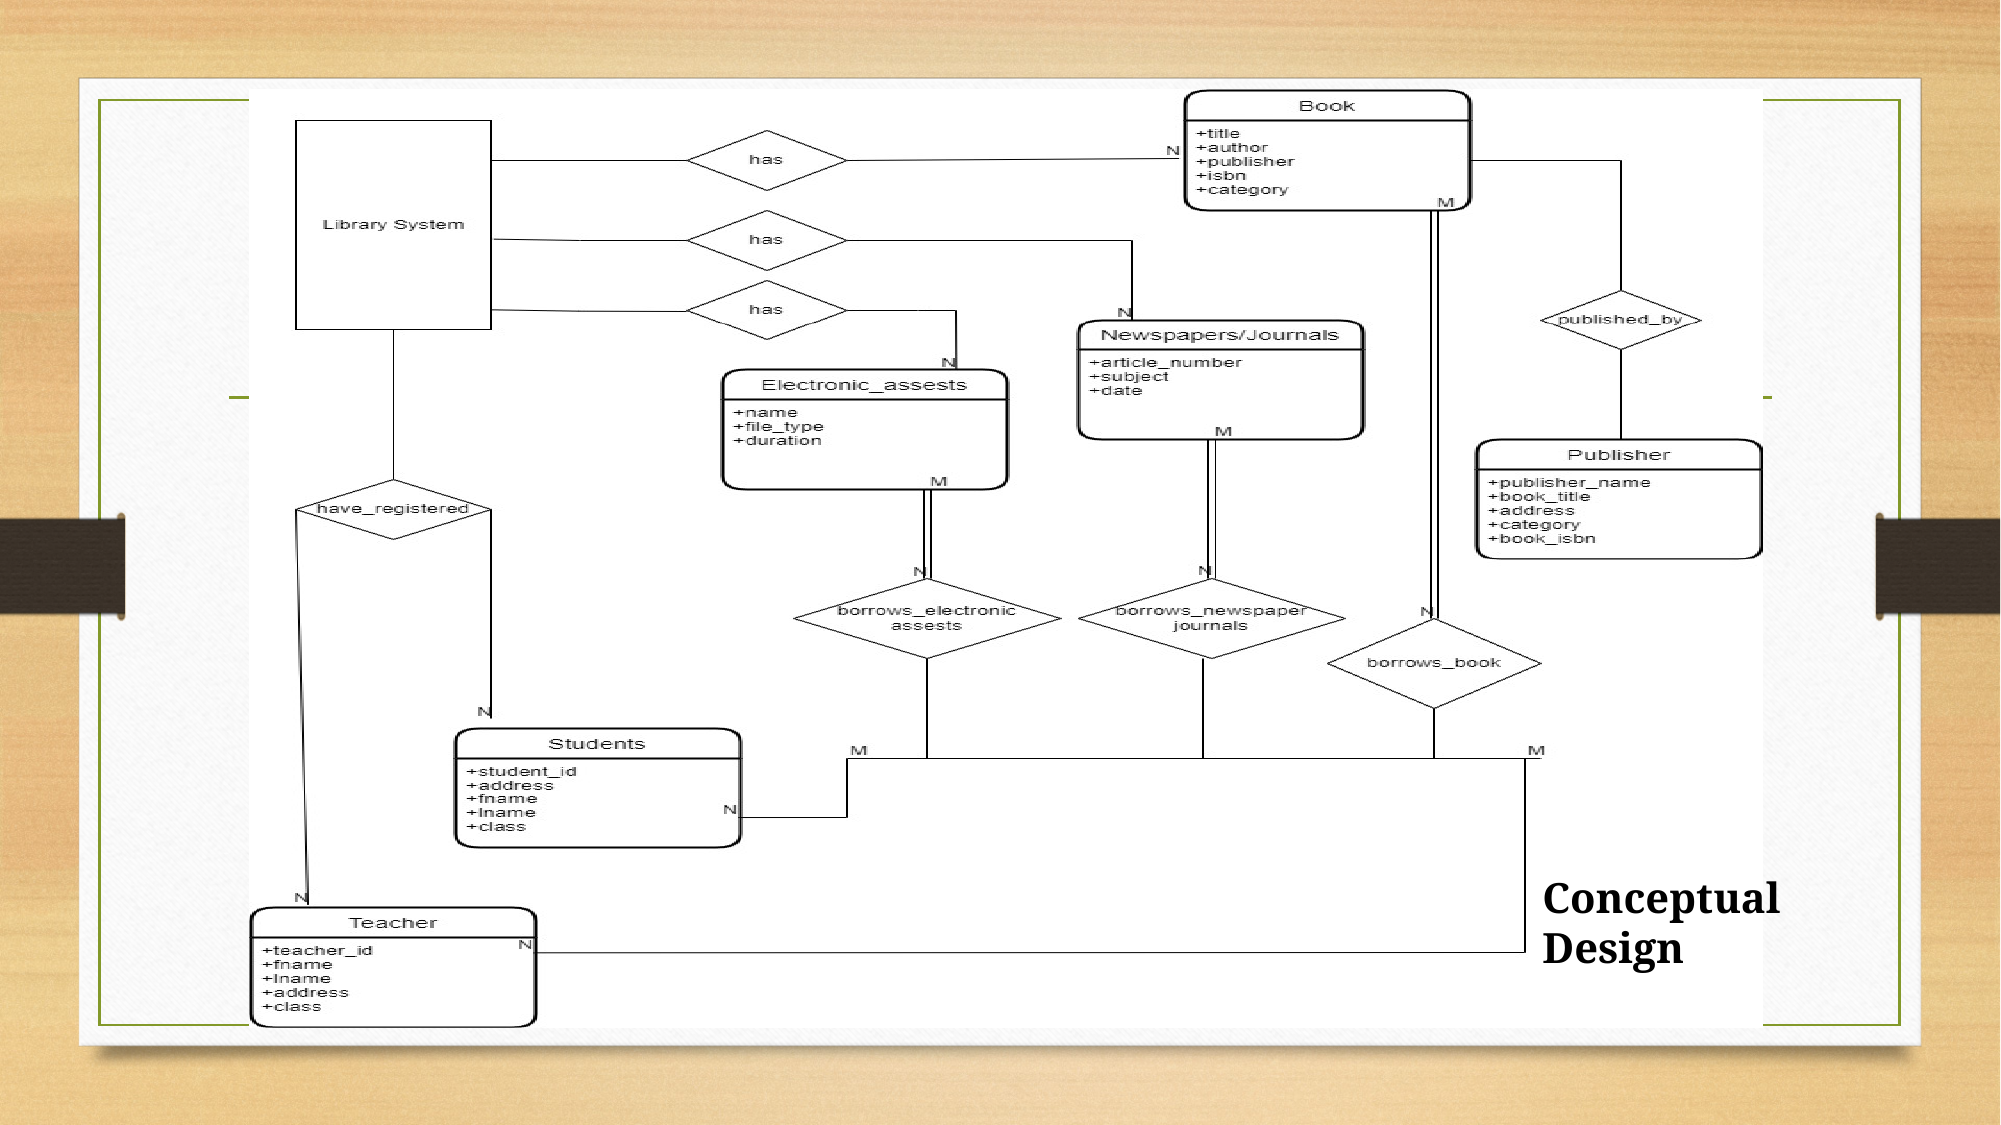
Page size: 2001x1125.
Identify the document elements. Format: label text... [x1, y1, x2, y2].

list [249, 89, 1764, 1028]
picture [0, 0, 2001, 1125]
text_box Conceptual Design [1764, 864, 1825, 980]
